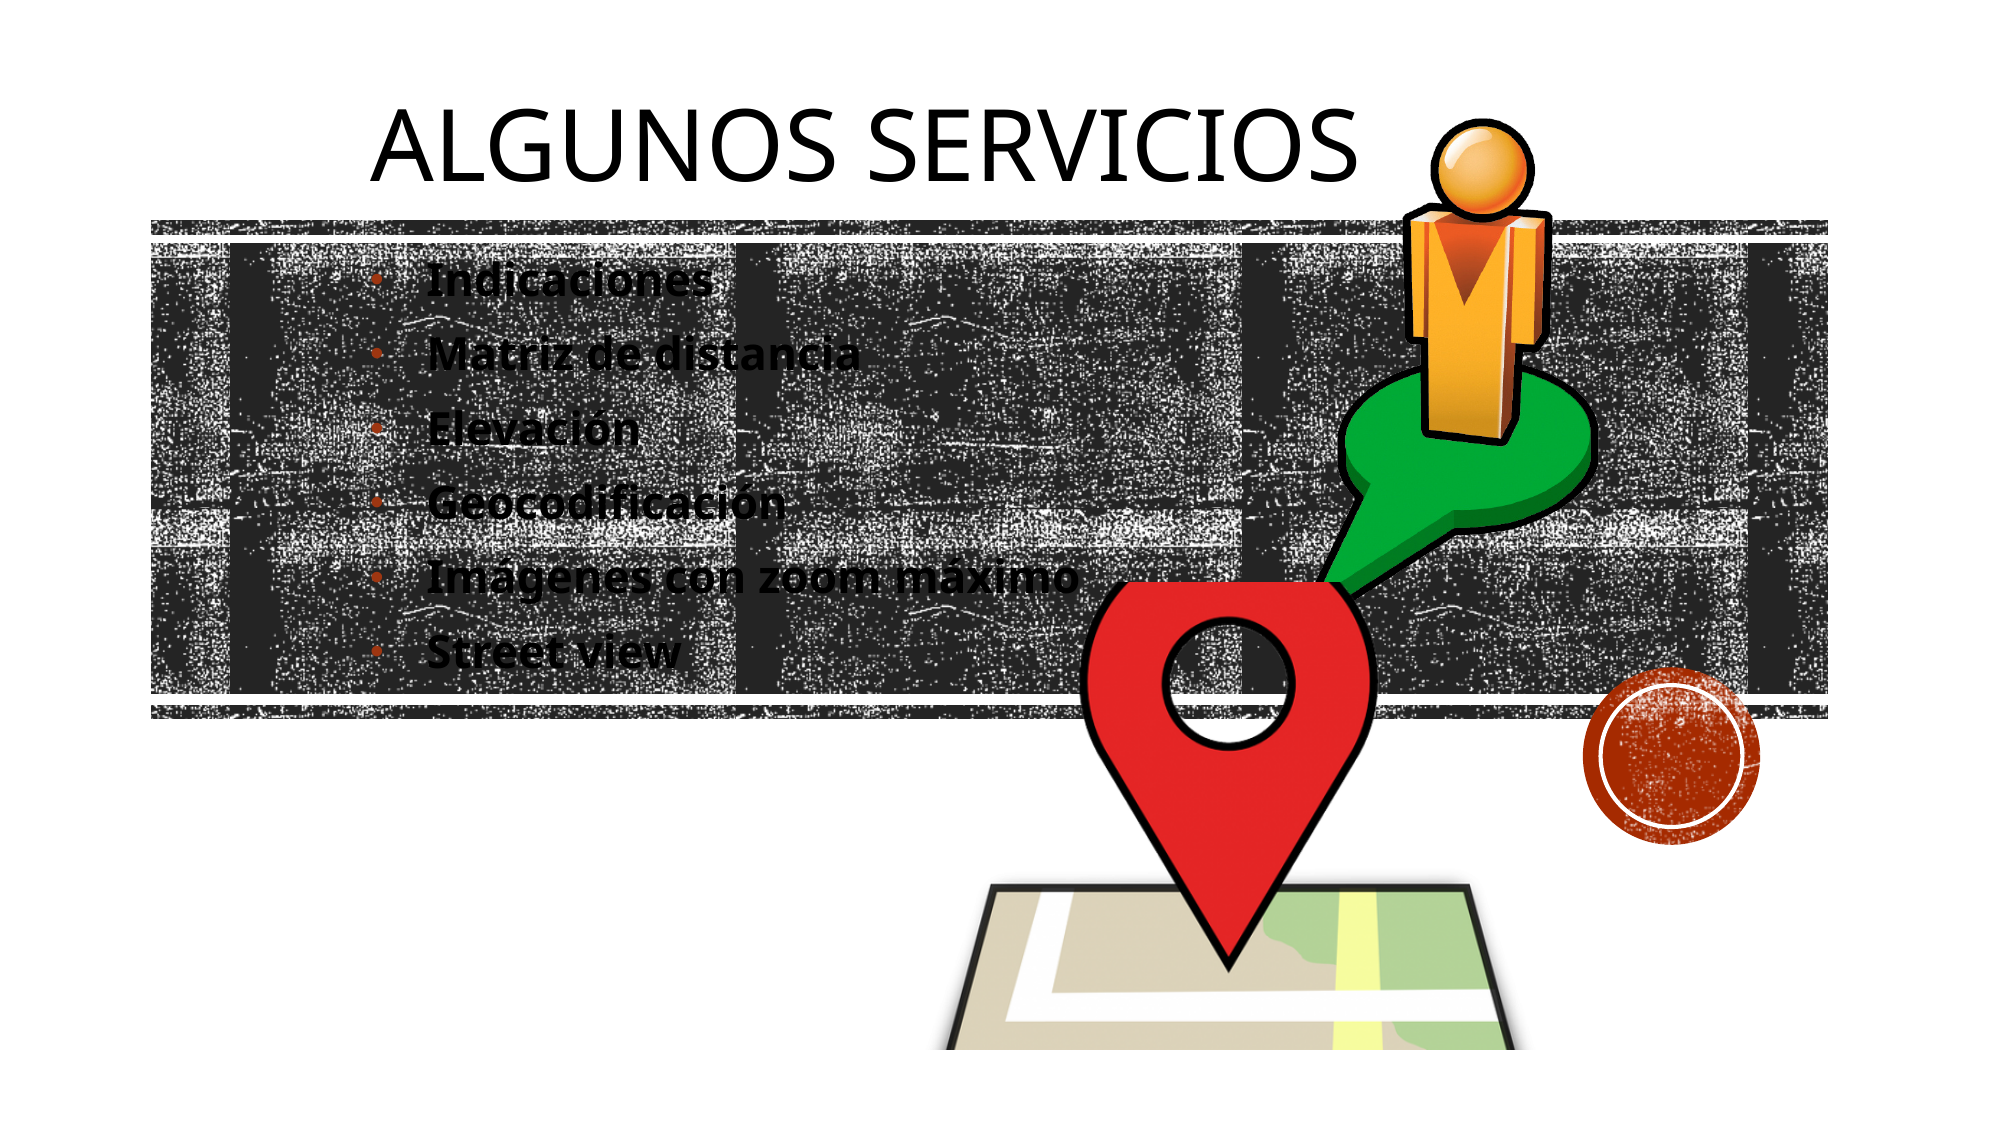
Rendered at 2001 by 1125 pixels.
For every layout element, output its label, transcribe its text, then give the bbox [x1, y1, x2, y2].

text_box Algunos SERVICIOS [355, 89, 1878, 216]
text_box Indicaciones Matriz de distancia Elevación Geocodificación Imágenes con zoom máximo Street view [355, 249, 1937, 1125]
picture [919, 108, 1618, 1050]
